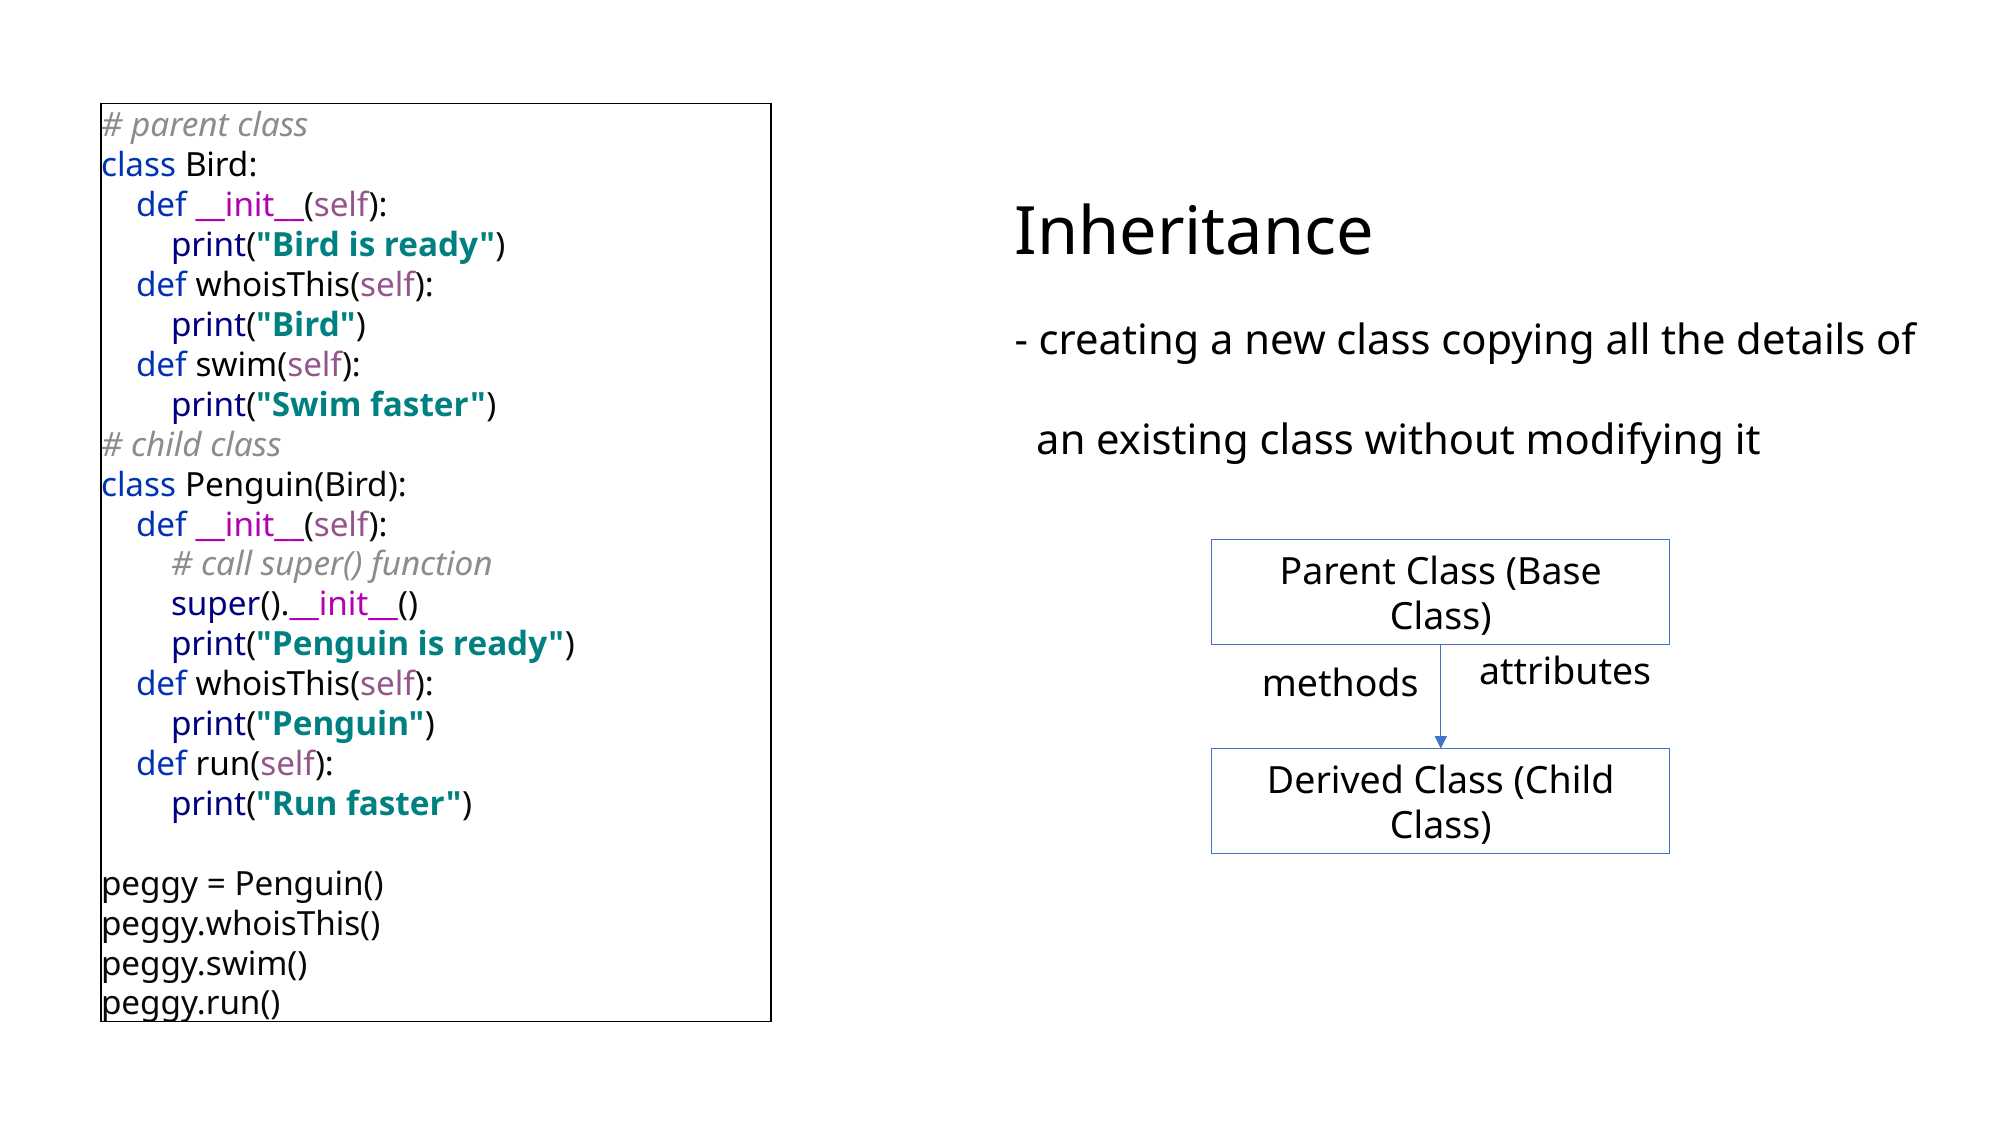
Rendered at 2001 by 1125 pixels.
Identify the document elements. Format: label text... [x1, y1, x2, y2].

text_box attributes [1464, 639, 1670, 700]
text_box # parent class class Bird: def __init__(self): print("Bird is ready") def whoisThis(self): print("Bird") def swim(self): print("Swim faster") # child class class Penguin(Bird): def __init__(self): # call super() function super().__init__() print("Penguin is ready") def whoisThis(self): print("Penguin") def run(self): print("Run faster") peggy = Penguin() peggy.whoisThis() peggy.swim() peggy.run() [101, 103, 771, 1022]
text_box Derived Class (Child Class) [1211, 748, 1670, 854]
text_box methods [1247, 651, 1440, 712]
text_box Parent Class (Base Class) [1211, 539, 1670, 645]
text_box methods [1441, 651, 1453, 712]
text_box Inheritance - creating a new class copying all the details of an existing class without modifying it [999, 180, 1932, 471]
